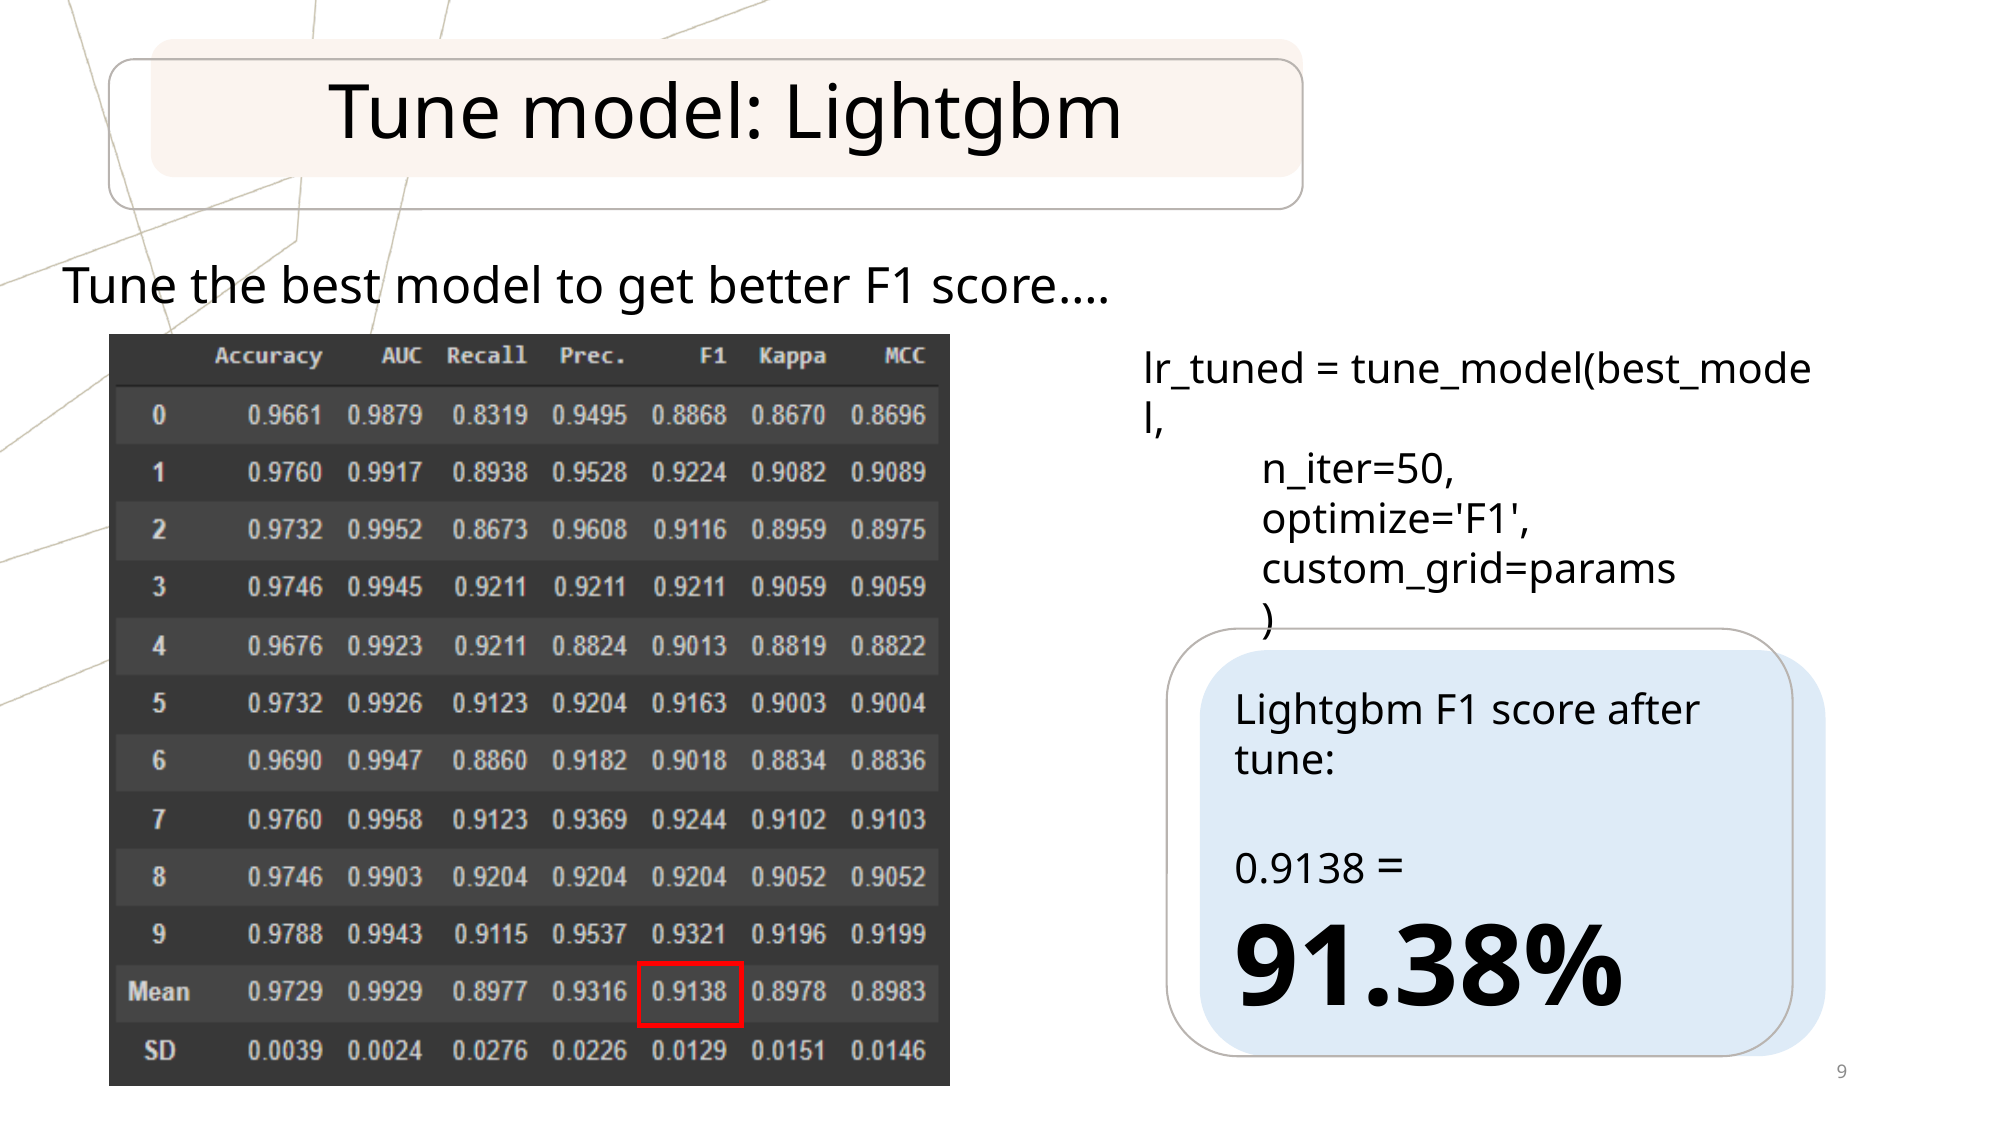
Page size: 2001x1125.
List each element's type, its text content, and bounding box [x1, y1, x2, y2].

text_box lr_tuned = tune_model(best_model, n_iter=50, optimize='F1', custom_grid=params ) [1128, 334, 1831, 650]
text_box [107, 58, 1304, 211]
text_box [1165, 627, 1794, 1058]
text_box Lightgbm F1 score after tune: 0.9138 = 91.38% [1728, 651, 1827, 1058]
picture [0, 0, 950, 1086]
slide_number 9 [1755, 1042, 1863, 1103]
text_box Tune model: Lightgbm [150, 38, 1304, 78]
text_box Tune the best model to get better F1 score…. [47, 245, 1127, 321]
